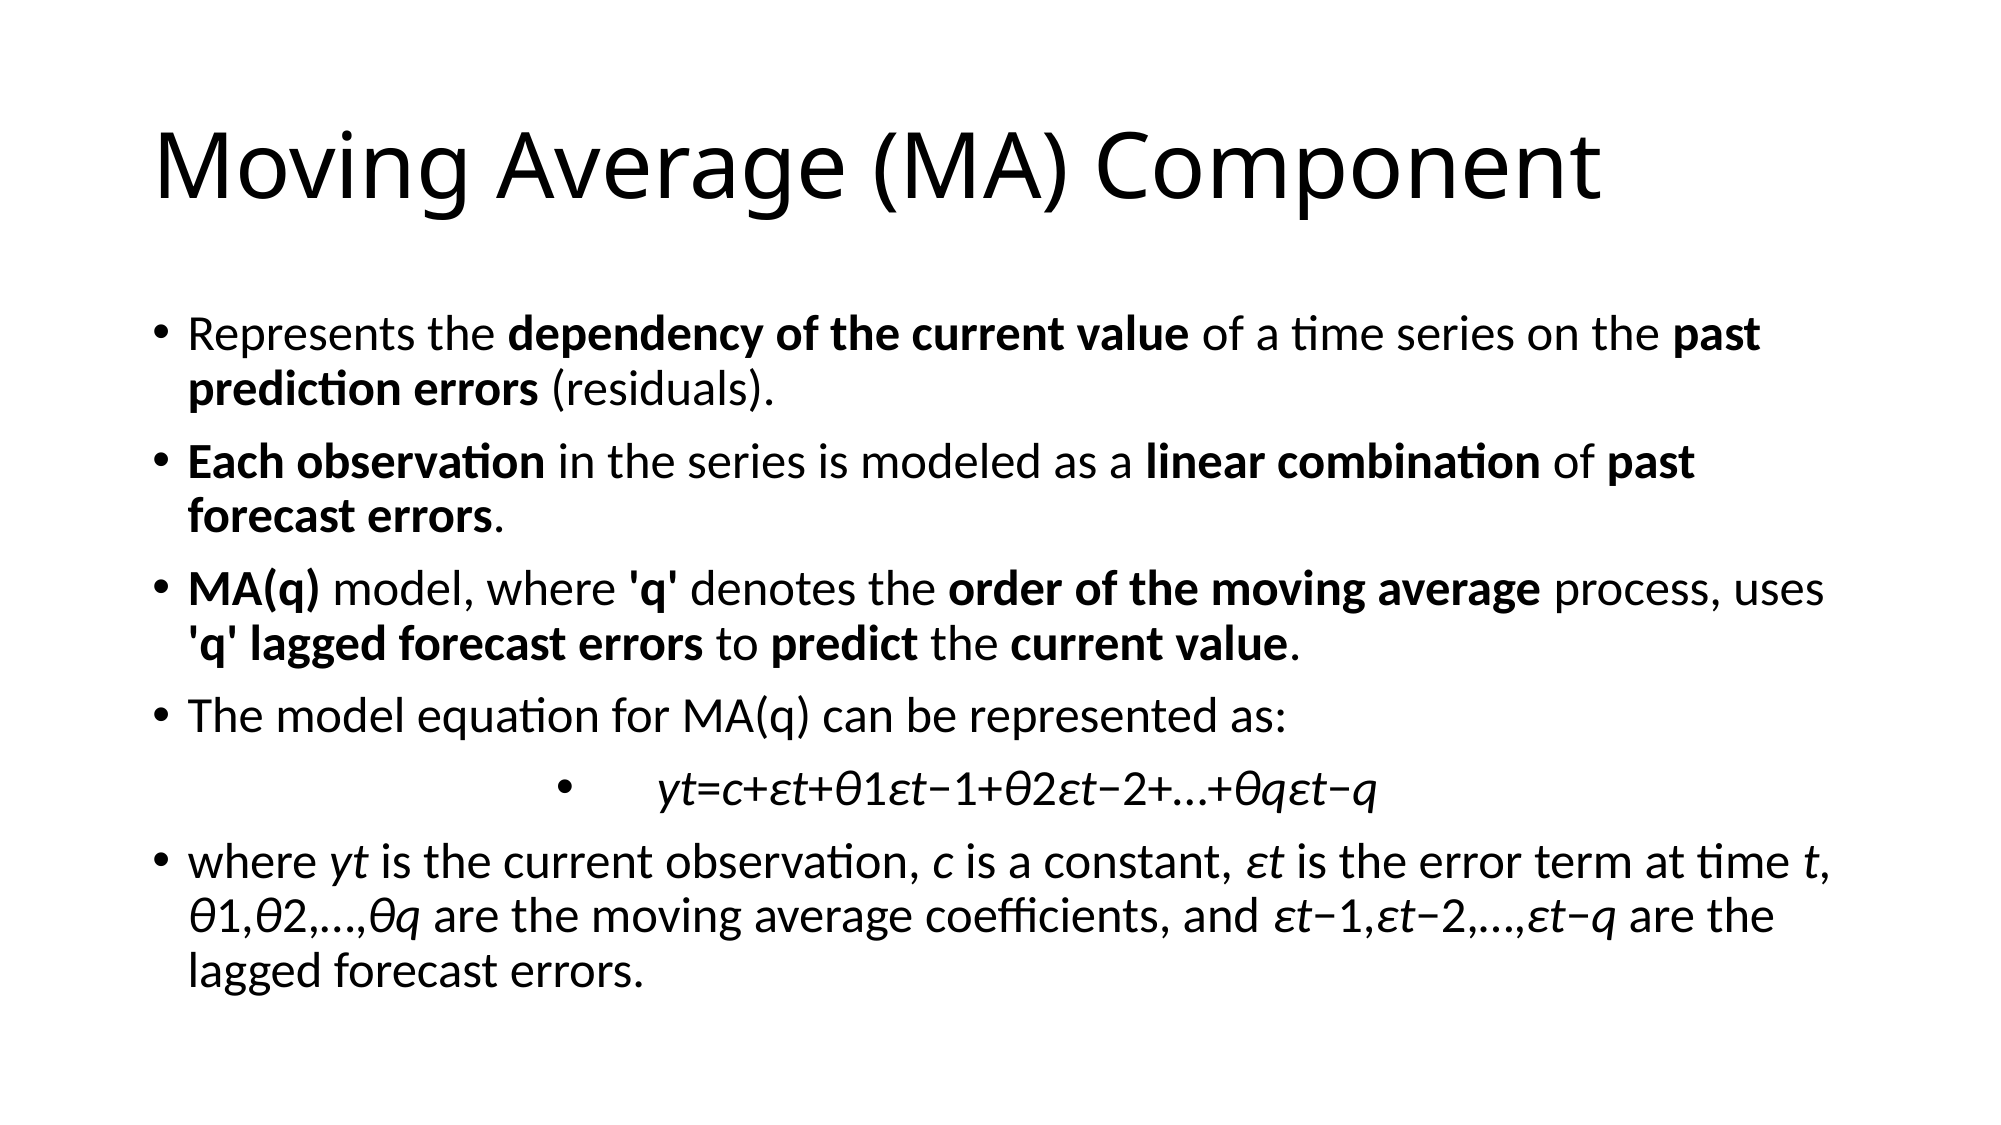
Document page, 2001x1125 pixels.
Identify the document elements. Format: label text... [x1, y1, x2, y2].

list Represents the dependency of the current value of a time series on the past prediction errors (residuals). Each observation in the series is modeled as a linear combination of past forecast errors. MA(q) model, where 'q' denotes the order of the moving average process, uses 'q' lagged forecast errors to predict the current value. The model equation for MA(q) can be represented as: yt​=c+εt​+θ1​εt−1​+θ2εt−2​​+…+θq​εt−q​ where yt​ is the current observation, c is a constant, εt​ is the error term at time t, θ1​,θ2​,…,θq​ are the moving average coefficients, and εt−1​,εt−2​,…,εt−q​ are the lagged forecast errors. [137, 299, 1863, 1014]
title Moving Average (MA) Component [137, 59, 1863, 278]
